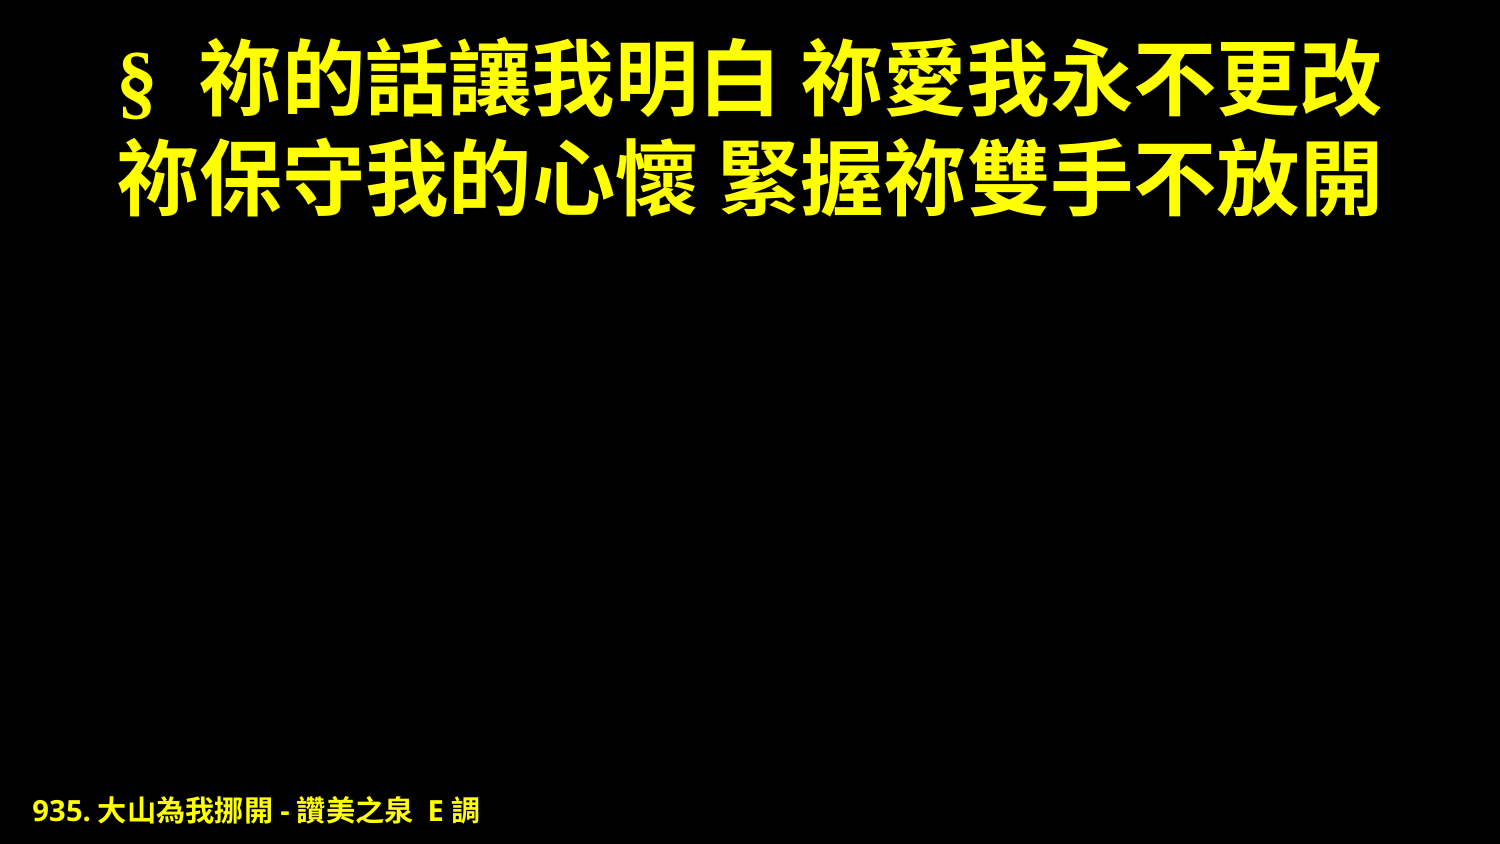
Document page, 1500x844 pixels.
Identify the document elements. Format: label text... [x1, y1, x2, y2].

title § 祢的話讓我明白 祢愛我永不更改 祢保守我的心懷 緊握祢雙手不放開 [0, 55, 1500, 197]
text_box 935.大山為我挪開-讚美之泉 E調 [17, 784, 774, 835]
